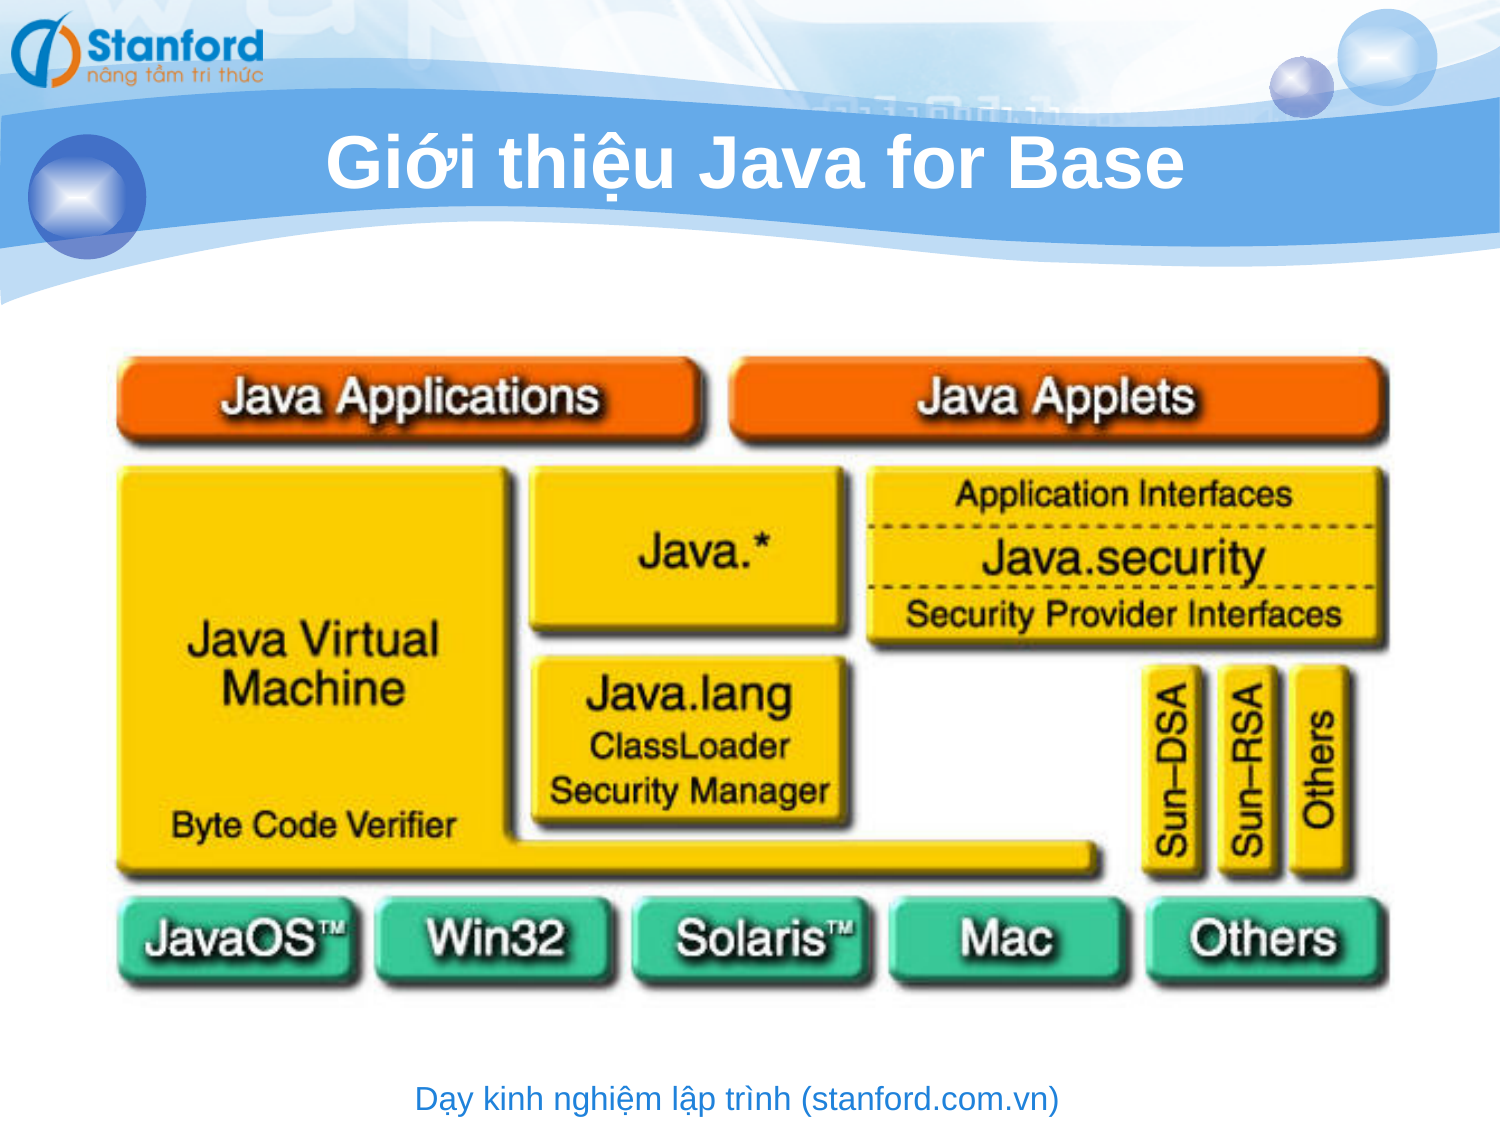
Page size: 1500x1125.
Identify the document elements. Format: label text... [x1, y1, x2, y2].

title Giới thiệu Java for Base [149, 112, 1363, 206]
picture [106, 329, 1406, 1008]
picture [0, 0, 1500, 112]
